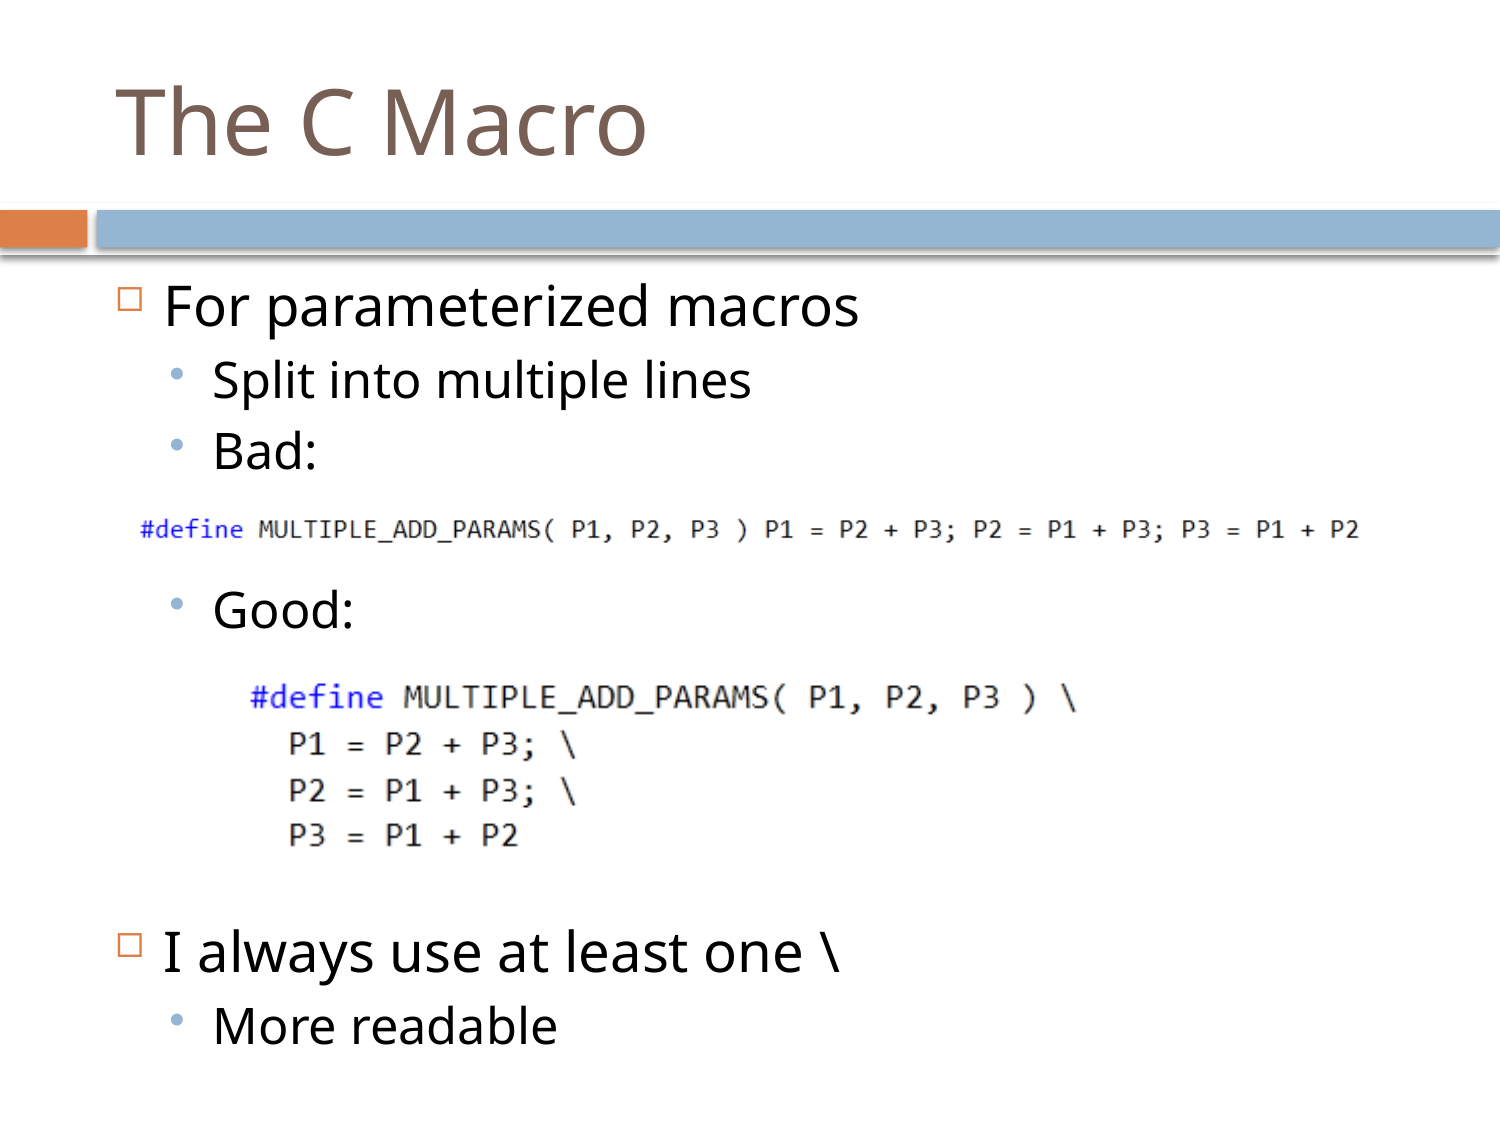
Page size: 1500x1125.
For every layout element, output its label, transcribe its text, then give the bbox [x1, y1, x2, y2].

picture [136, 508, 1369, 566]
title The C Macro [100, 37, 1438, 200]
picture [249, 674, 1091, 876]
list For parameterized macros Split into multiple lines Bad: Good: I always use at least one \ More readable [100, 262, 1438, 1063]
